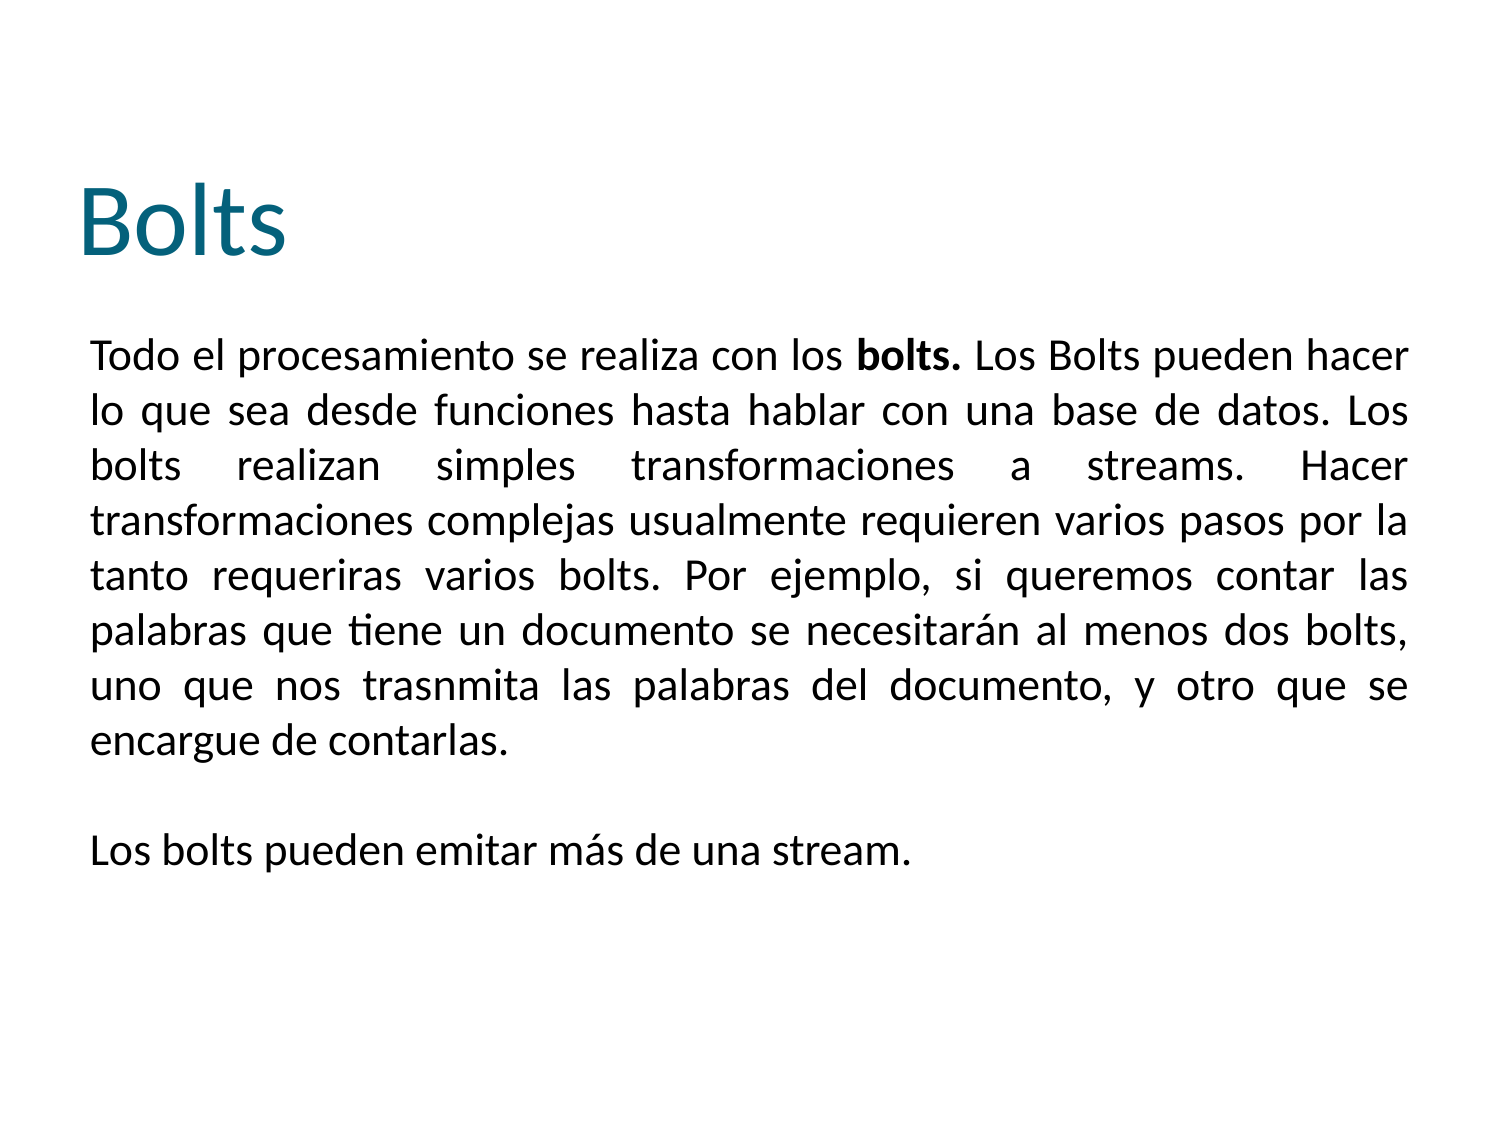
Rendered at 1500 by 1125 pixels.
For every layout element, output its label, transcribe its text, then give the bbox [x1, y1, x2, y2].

text_box Todo el procesamiento se realiza con los bolts. Los Bolts pueden hacer lo que sea desde funciones hasta hablar con una base de datos. Los bolts realizan simples transformaciones a streams. Hacer transformaciones complejas usualmente requieren varios pasos por la tanto requeriras varios bolts. Por ejemplo, si queremos contar las palabras que tiene un documento se necesitarán al menos dos bolts, uno que nos trasnmita las palabras del documento, y otro que se encargue de contarlas. Los bolts pueden emitar más de una stream. [75, 317, 1425, 1038]
text_box Bolts [77, 153, 1311, 275]
